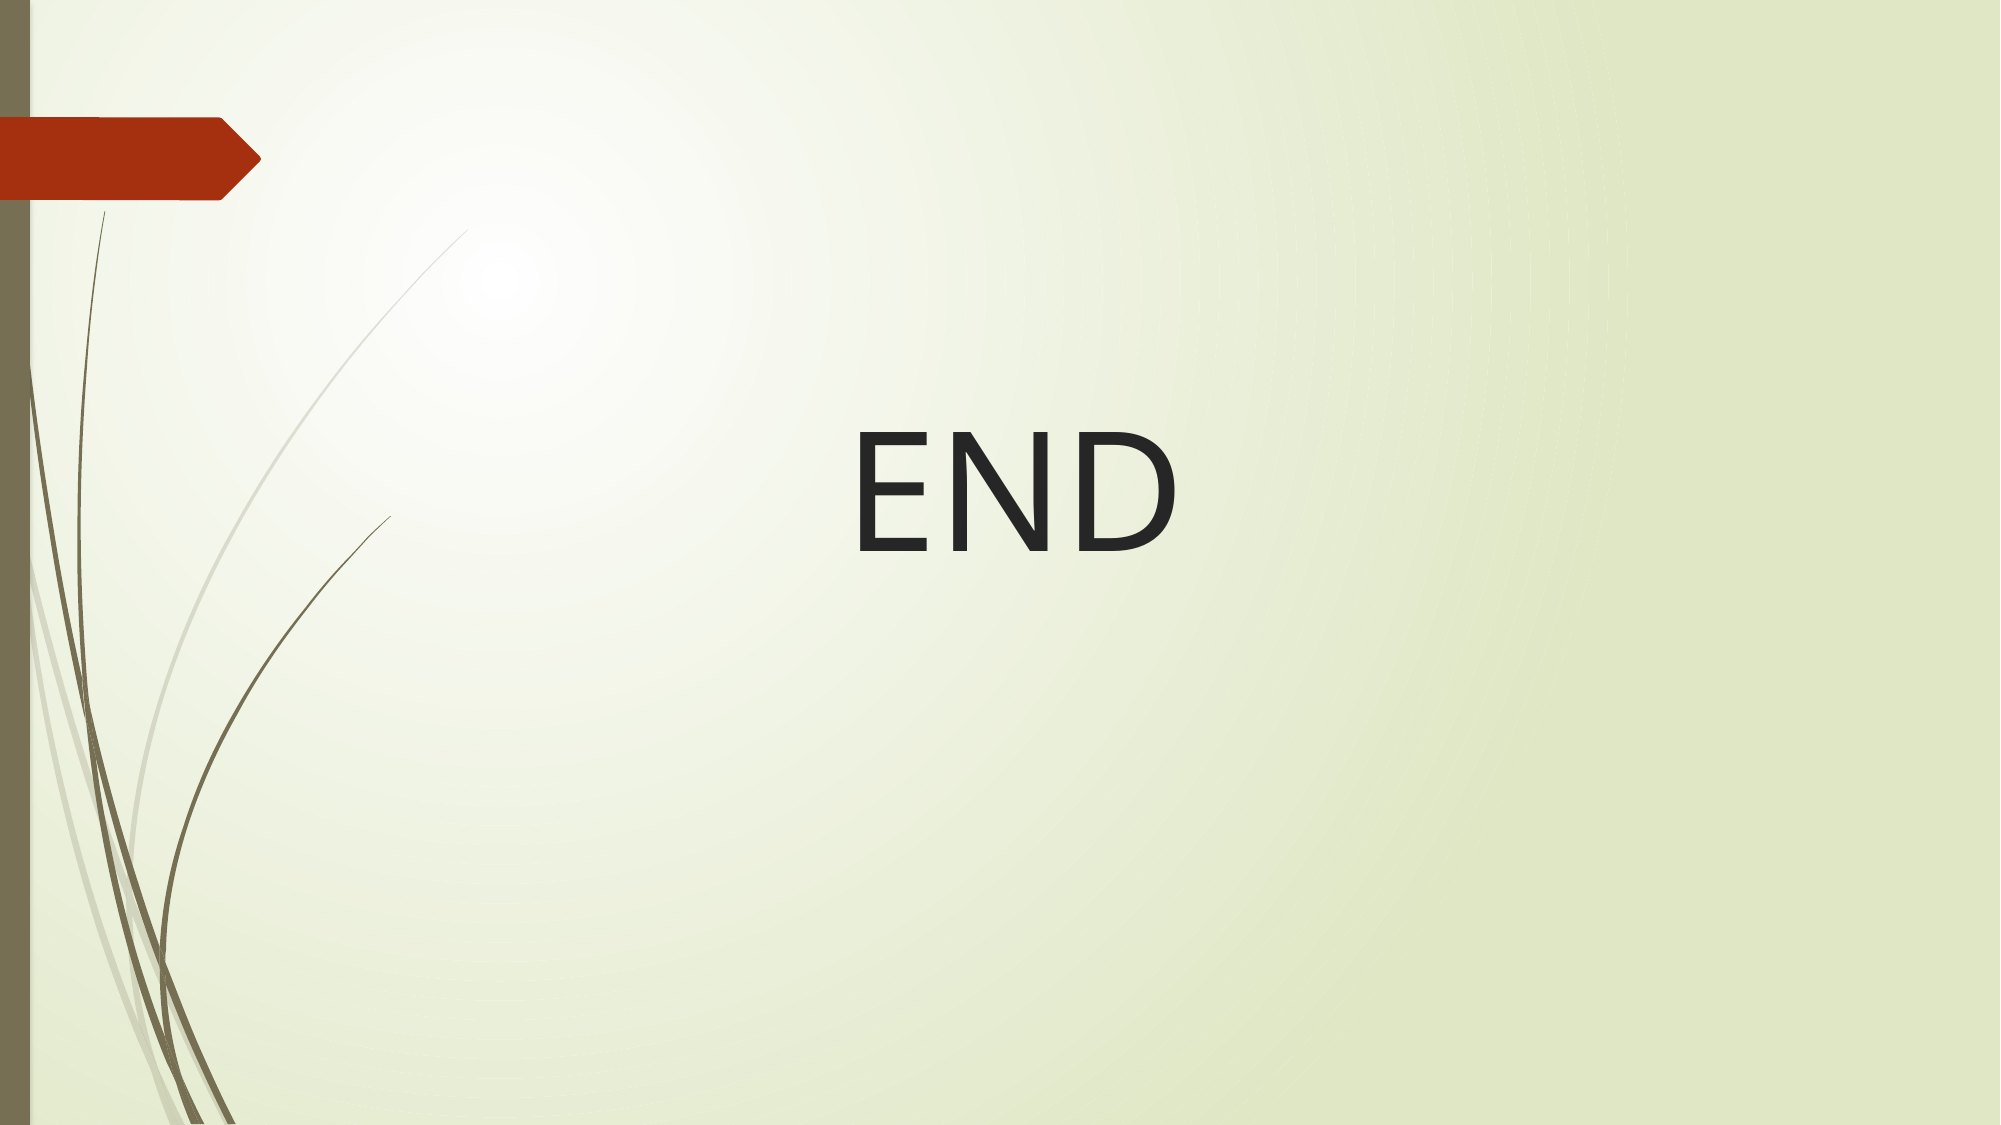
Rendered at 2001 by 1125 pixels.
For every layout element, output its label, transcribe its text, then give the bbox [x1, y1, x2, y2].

title END [284, 377, 1747, 605]
